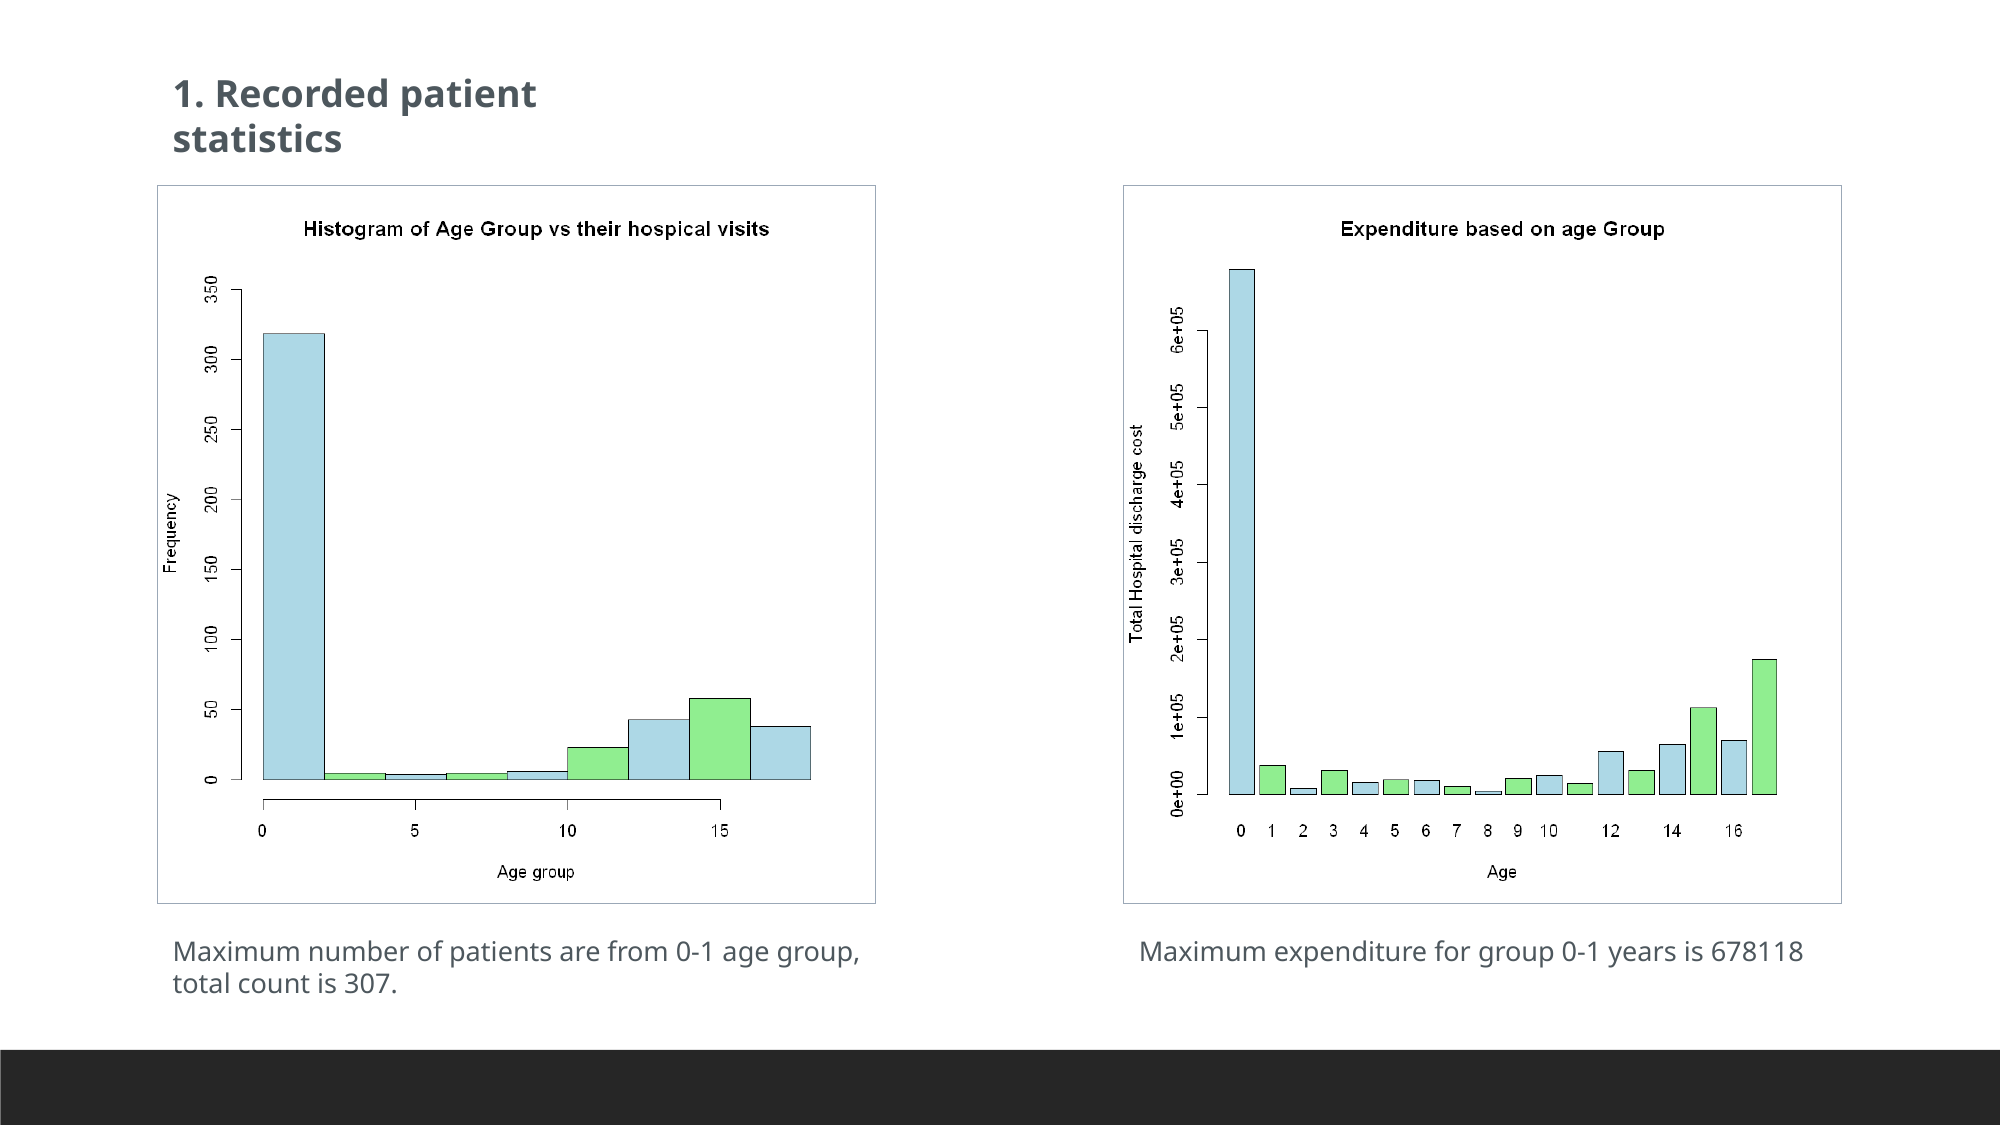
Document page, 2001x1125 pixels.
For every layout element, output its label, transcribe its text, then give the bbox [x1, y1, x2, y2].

picture [1123, 185, 1843, 905]
text_box Maximum number of patients are from 0-1 age group, total count is 307. [157, 926, 876, 1007]
picture [157, 185, 877, 905]
text_box 1. Recorded patient statistics [157, 62, 645, 167]
text_box Maximum expenditure for group 0-1 years is 678118 [1123, 926, 1842, 974]
